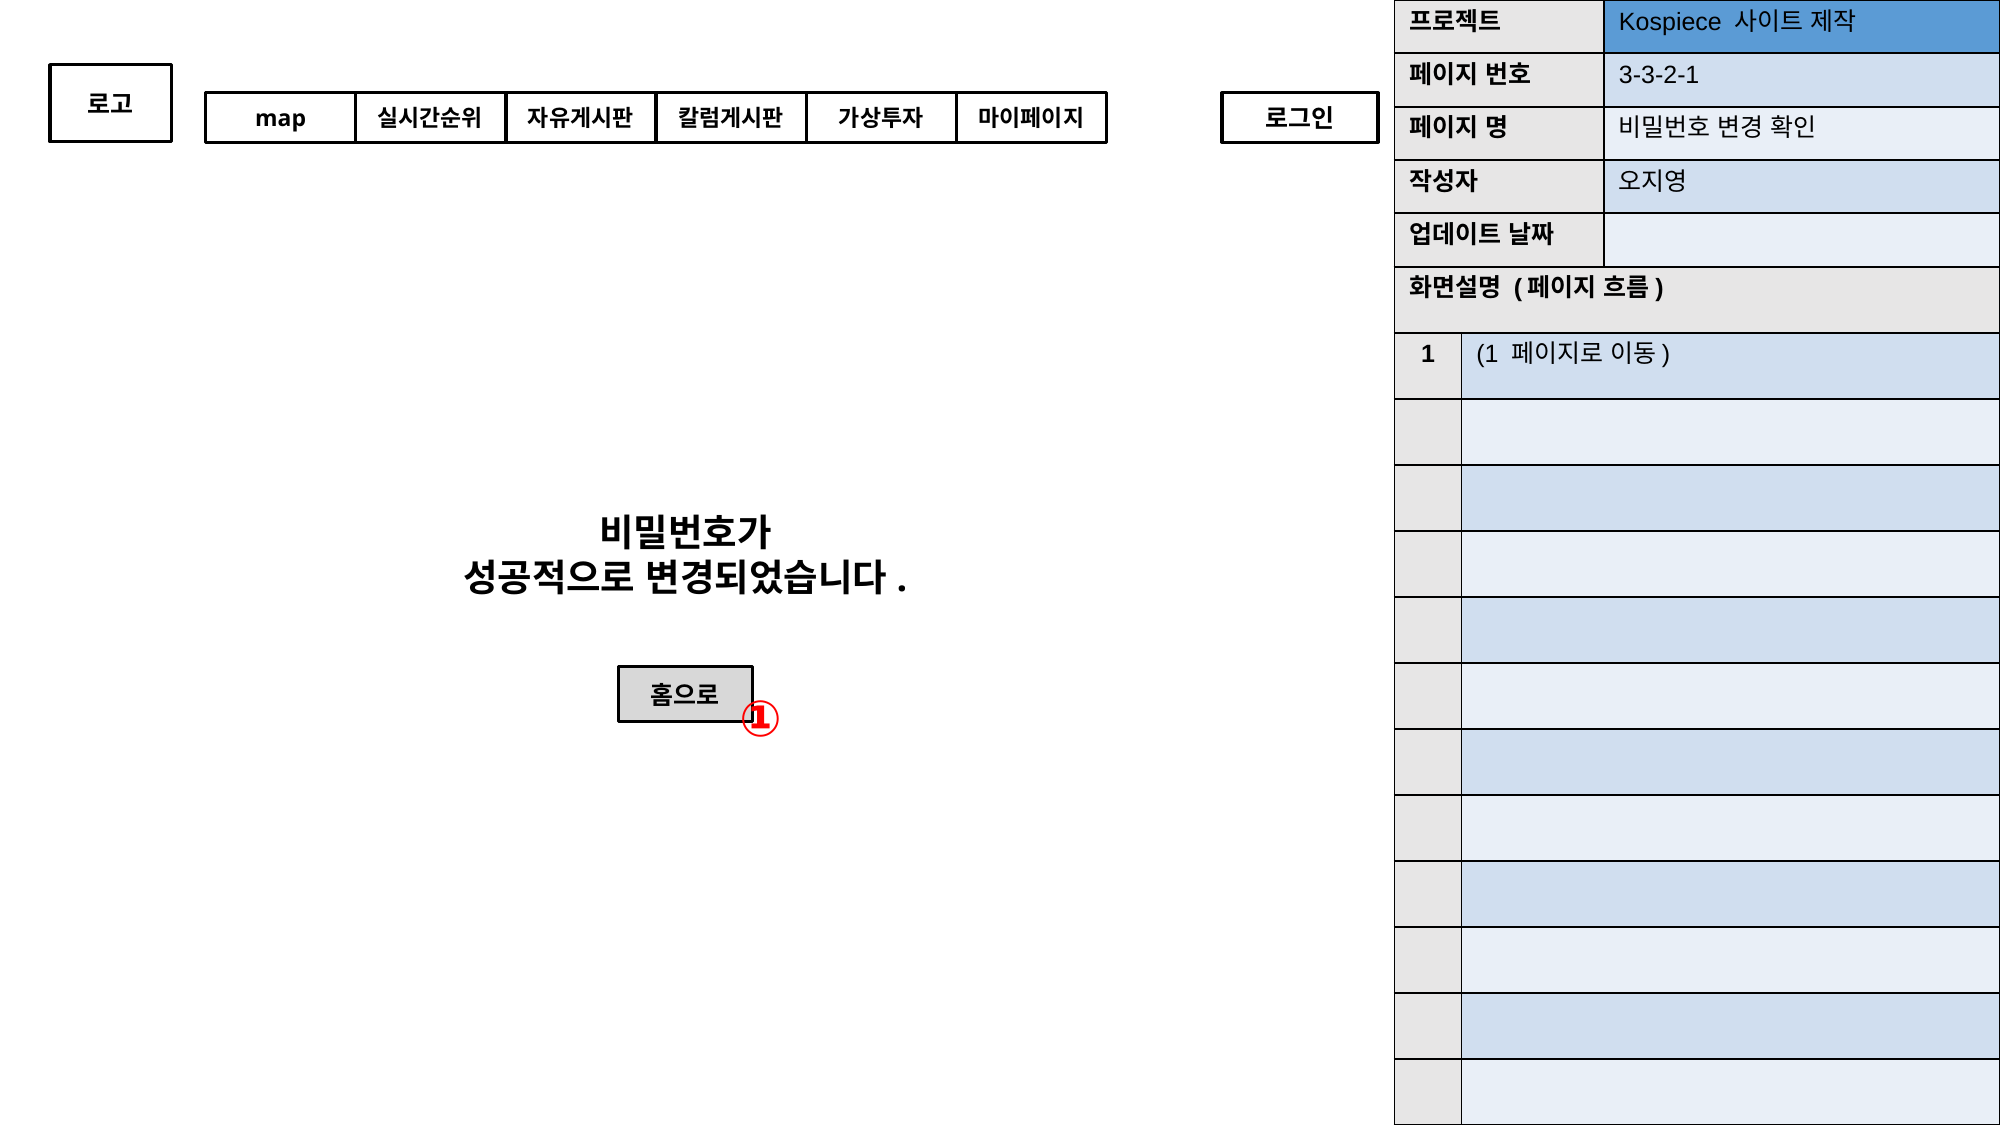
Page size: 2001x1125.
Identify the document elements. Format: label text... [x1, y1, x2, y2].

text_box ① [724, 678, 815, 755]
table_cell 페이지 명 [1395, 108, 1603, 159]
text_box 비밀번호가 성공적으로 변경되었습니다. [351, 526, 1019, 582]
table_cell [1462, 862, 1999, 926]
text_box 홈으로 [618, 666, 753, 722]
table_cell [1462, 664, 1999, 728]
table_cell [1462, 532, 1999, 596]
text_box 칼럼게시판 [656, 92, 807, 143]
table_cell [1462, 400, 1999, 464]
table_cell [1462, 928, 1999, 992]
table_cell [1395, 598, 1461, 662]
table_cell 페이지 번호 [1395, 54, 1603, 106]
text_box 실시간순위 [355, 92, 505, 143]
text_box map [205, 92, 355, 143]
table_cell [1395, 730, 1461, 794]
table_cell 오지영 [1605, 161, 1999, 212]
table_header 프로젝트 [1395, 1, 1603, 52]
table_cell [1395, 928, 1461, 992]
text_box 로고 [49, 64, 172, 142]
table_header Kospiece 사이트 제작 [1605, 1, 1999, 52]
table_cell [1462, 994, 1999, 1058]
table_cell [1462, 796, 1999, 860]
text_box 로그인 [1222, 92, 1379, 143]
table_cell (1 페이지로 이동) [1462, 334, 1999, 398]
table_cell [1395, 532, 1461, 596]
table_cell 작성자 [1395, 161, 1603, 212]
table_cell [1395, 796, 1461, 860]
table_cell [1462, 730, 1999, 794]
table_cell 업데이트 날짜 [1395, 214, 1603, 266]
table_cell [1395, 466, 1461, 530]
table_header 화면설명 (페이지 흐름) [1395, 268, 1999, 332]
table_cell 3-3-2-1 [1605, 54, 1999, 106]
table_cell [1605, 214, 1999, 266]
table_cell 비밀번호 변경 확인 [1605, 108, 1999, 159]
table_cell [1462, 466, 1999, 530]
table_cell [1395, 1060, 1461, 1124]
table_cell 1 [1395, 334, 1461, 398]
table_cell [1395, 862, 1461, 926]
table_cell [1462, 598, 1999, 662]
text_box 마이페이지 [956, 92, 1107, 143]
table_cell [1395, 400, 1461, 464]
text_box 자유게시판 [505, 92, 656, 143]
text_box 가상투자 [807, 92, 956, 143]
table_cell [1462, 1060, 1999, 1124]
table_cell [1395, 994, 1461, 1058]
table_cell [1395, 664, 1461, 728]
